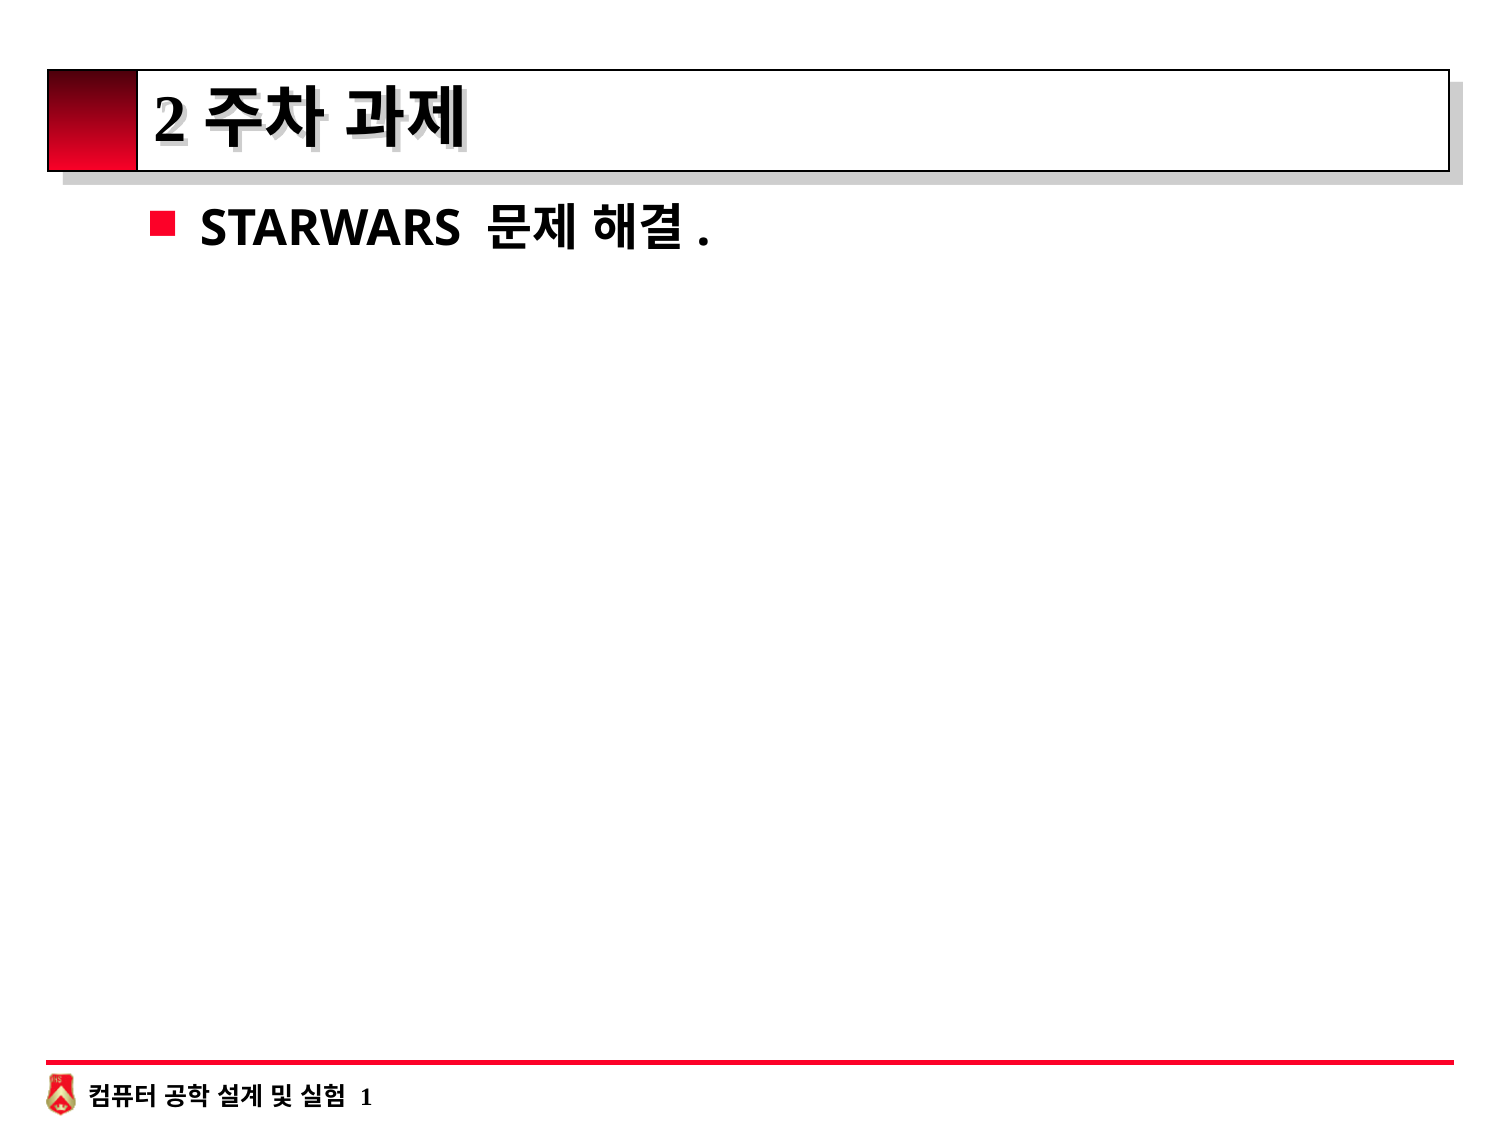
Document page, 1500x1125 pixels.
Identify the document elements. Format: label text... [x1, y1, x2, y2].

list STARWARS 문제 해결. [137, 187, 1454, 985]
title 2주차 과제 [138, 65, 1455, 179]
picture [44, 1068, 80, 1119]
